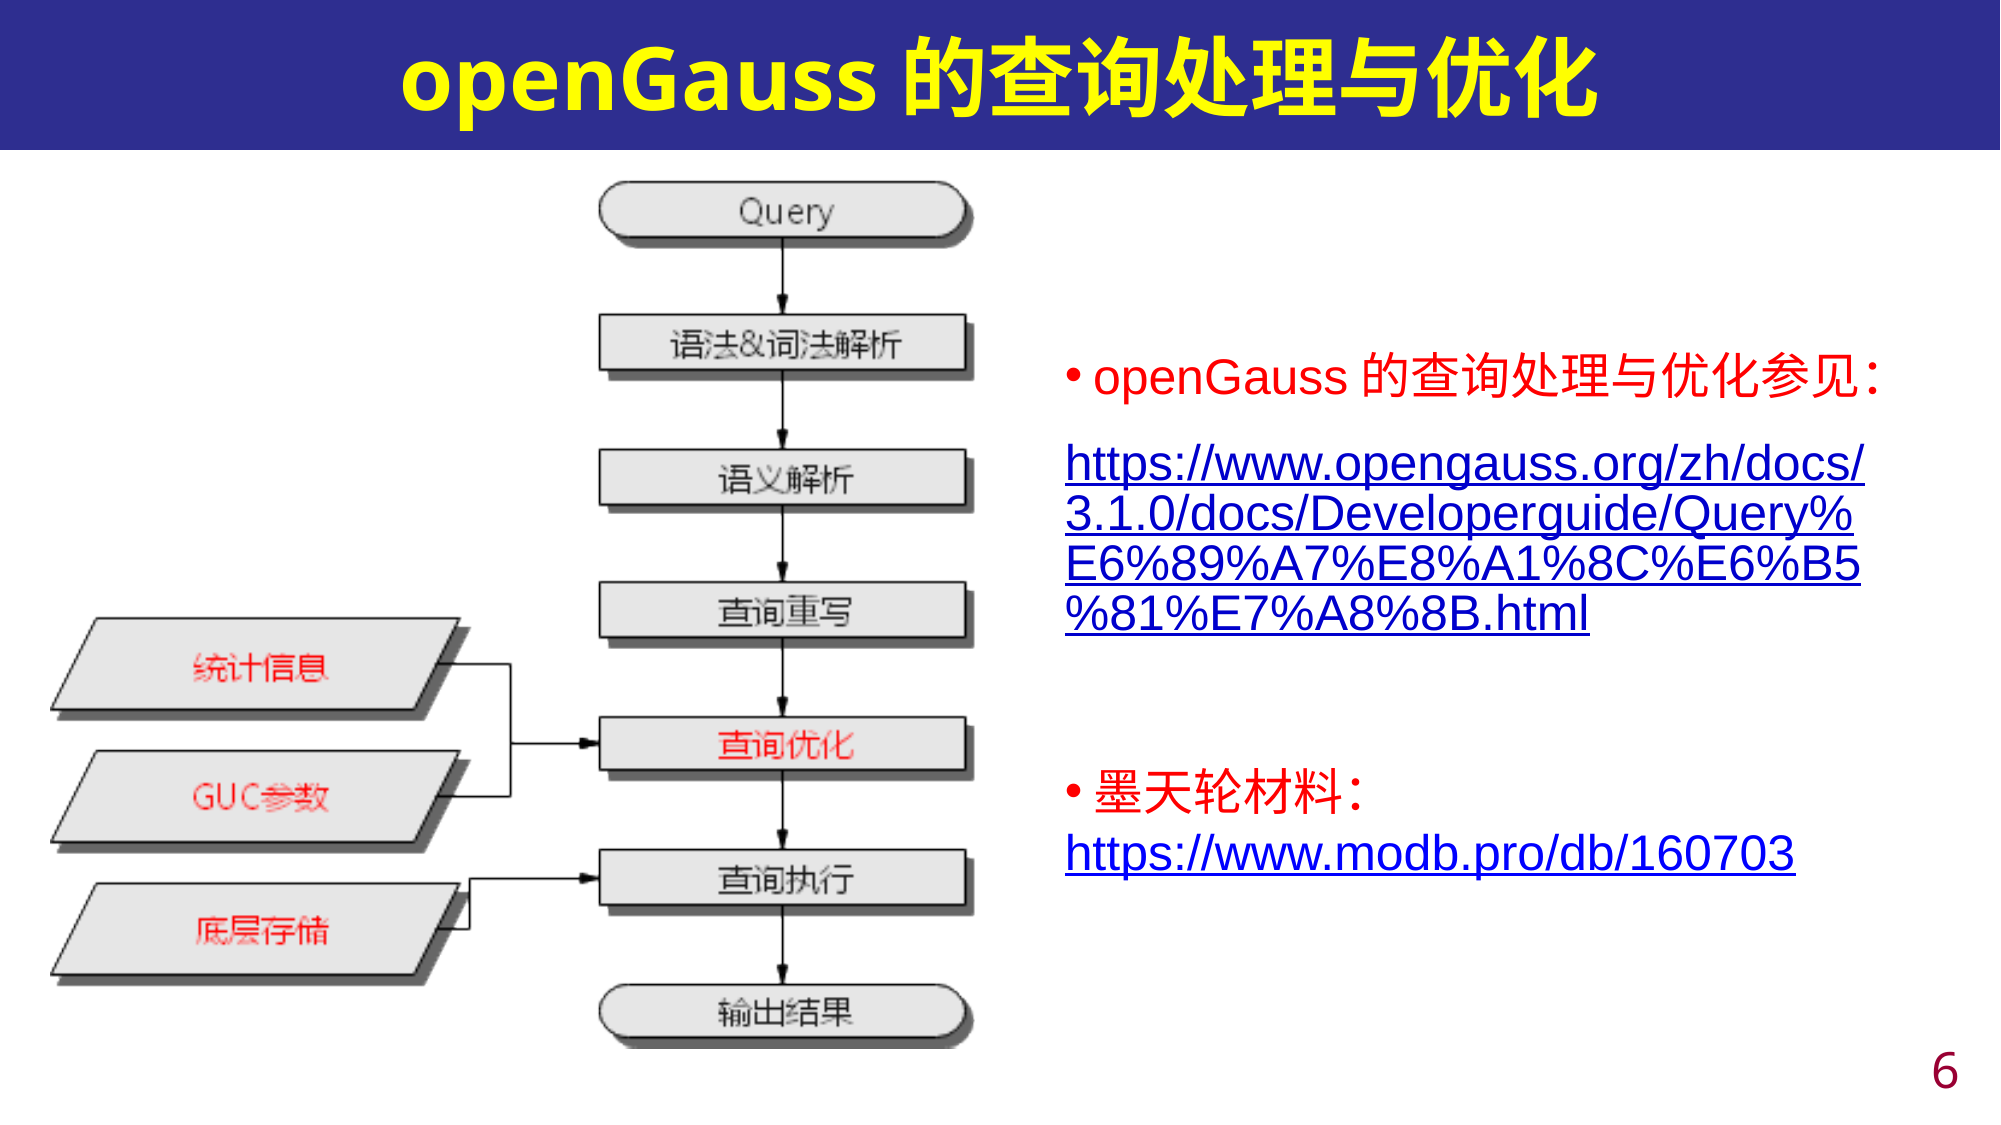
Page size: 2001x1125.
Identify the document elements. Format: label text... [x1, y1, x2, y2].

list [49, 174, 977, 1049]
title openGauss的查询处理与优化 [0, 0, 2000, 150]
slide_number 5 [1550, 1048, 1975, 1096]
text_box openGauss的查询处理与优化参见： https://www.opengauss.org/zh/docs/3.1.0/docs/Developerguide/Query%E6%89%A7%E8%A1%8C%E6%B5%81%E7%A8%8B.html 墨天轮材料： https://www.modb.pro/db/160703 [1049, 336, 1888, 858]
